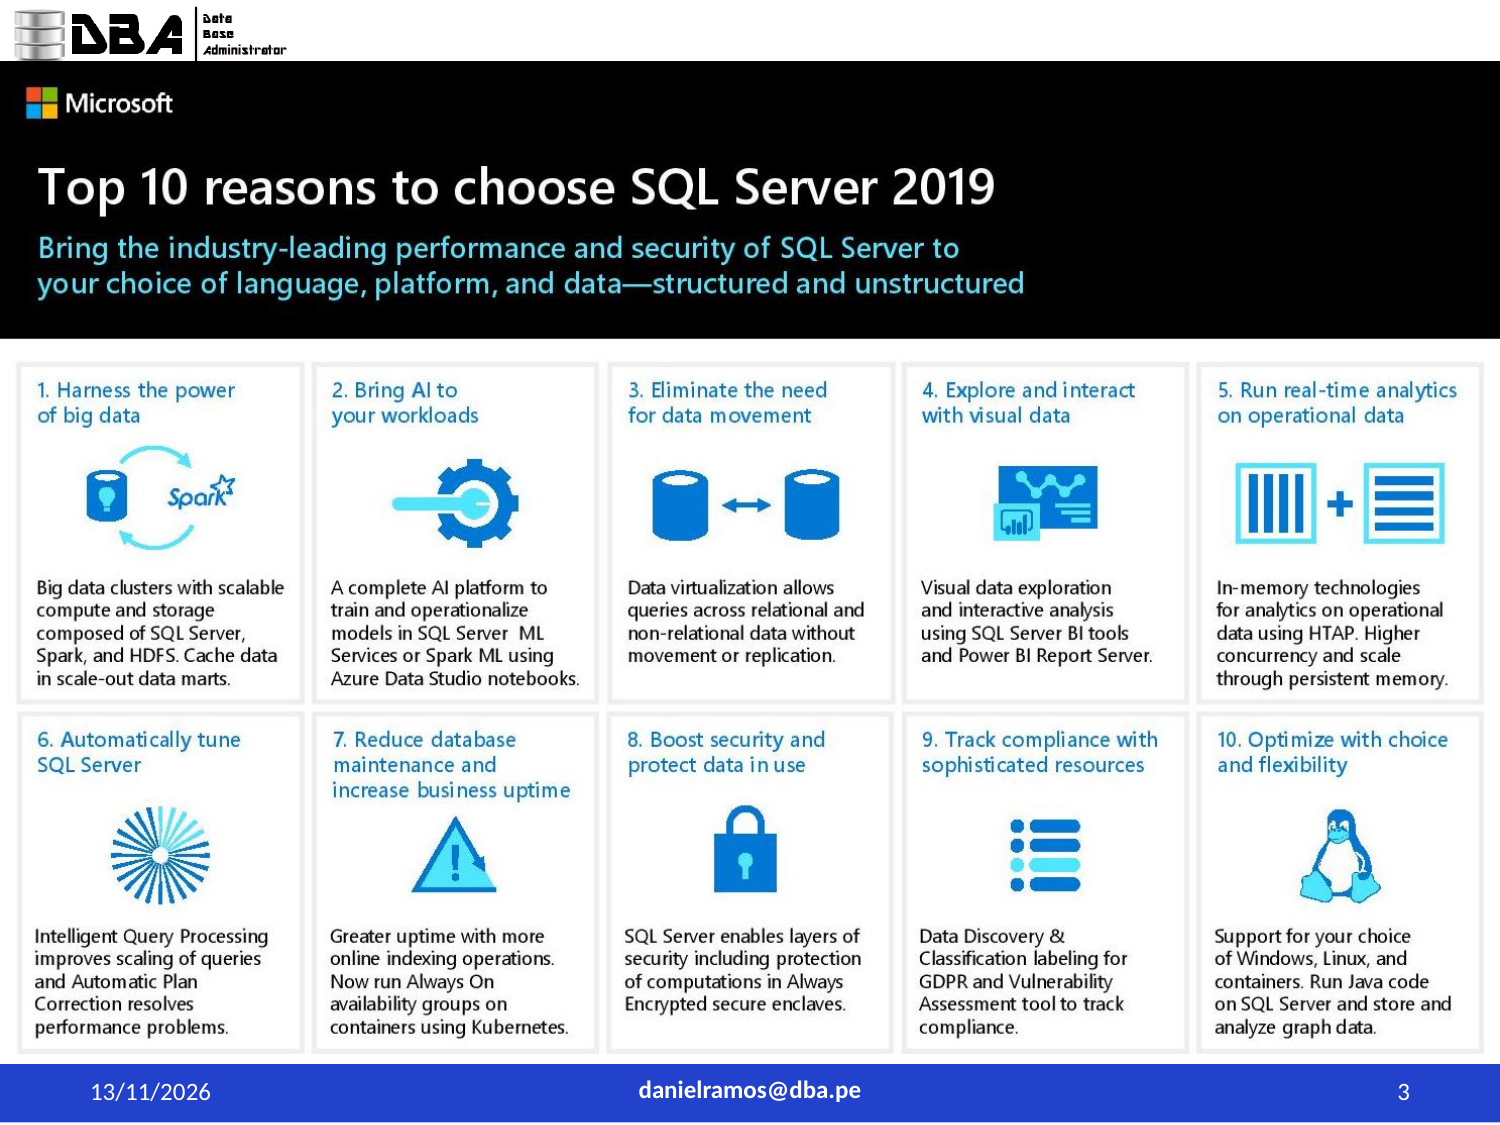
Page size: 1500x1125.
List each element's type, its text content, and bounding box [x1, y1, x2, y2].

picture [0, 0, 1500, 1064]
slide_number 3 [1074, 1071, 1425, 1121]
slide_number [75, 1071, 425, 1121]
footer danielramos@dba.pe [512, 1071, 988, 1119]
